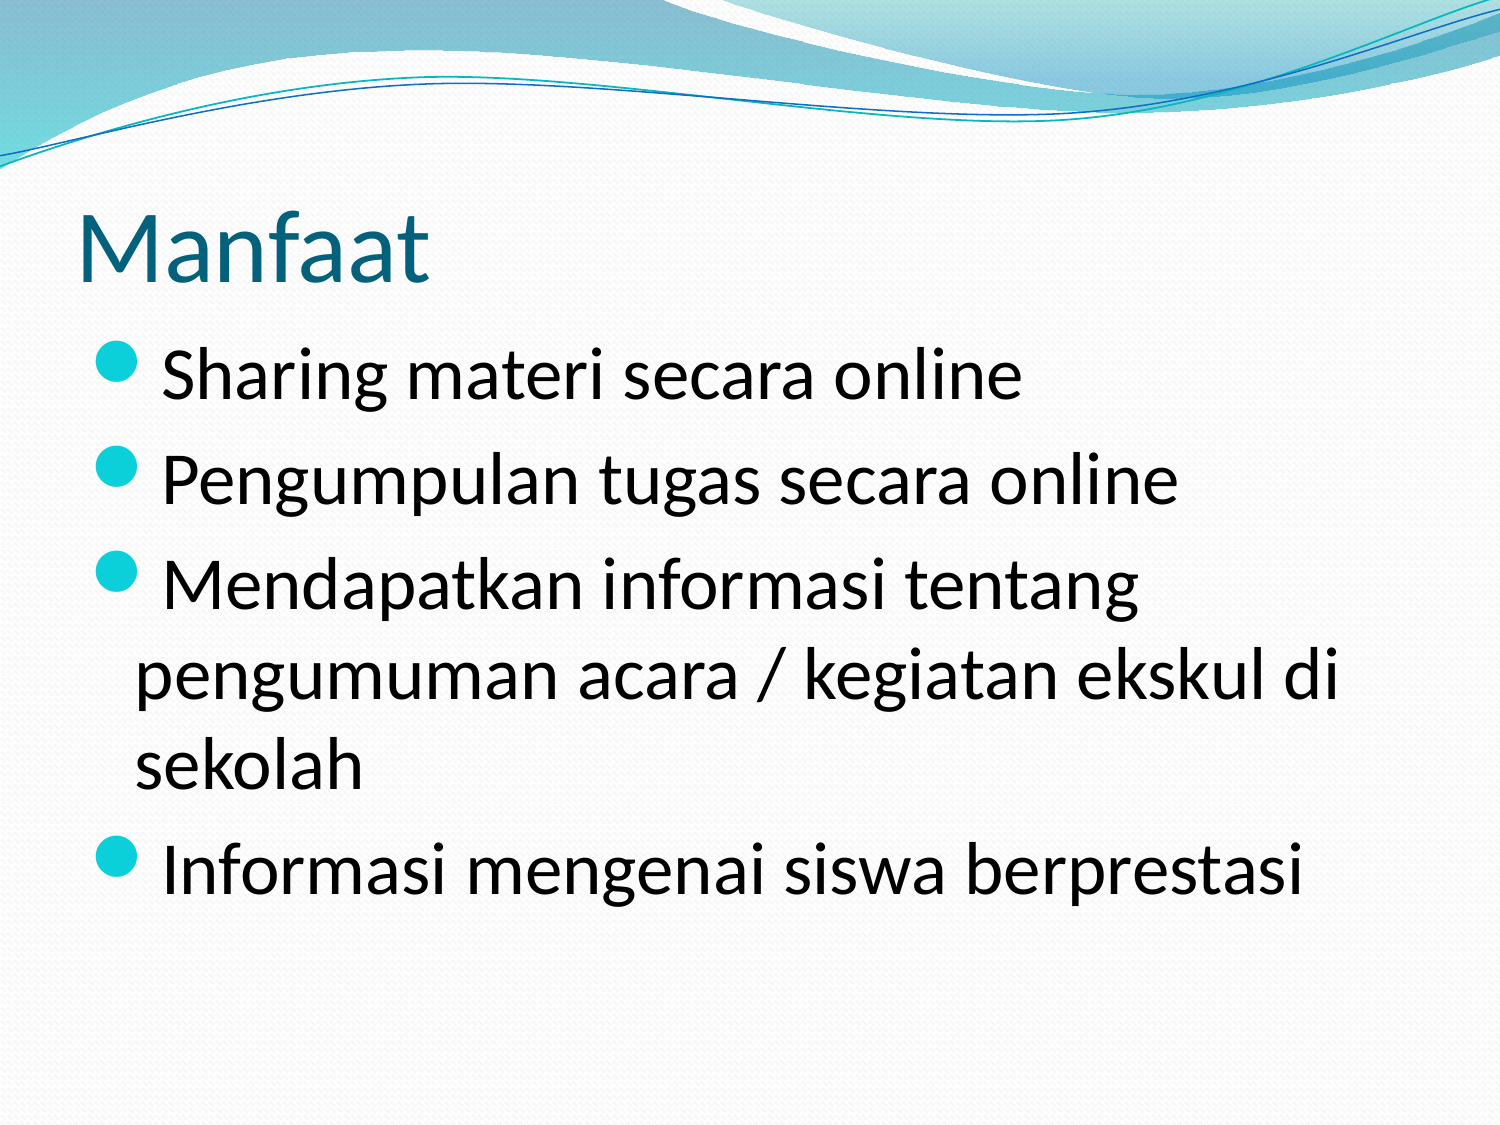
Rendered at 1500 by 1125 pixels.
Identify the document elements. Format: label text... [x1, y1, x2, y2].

title Manfaat [75, 115, 1425, 303]
list Sharing materi secara online Pengumpulan tugas secara online Mendapatkan informasi tentang pengumuman acara / kegiatan ekskul di sekolah Informasi mengenai siswa berprestasi [75, 317, 1425, 1038]
